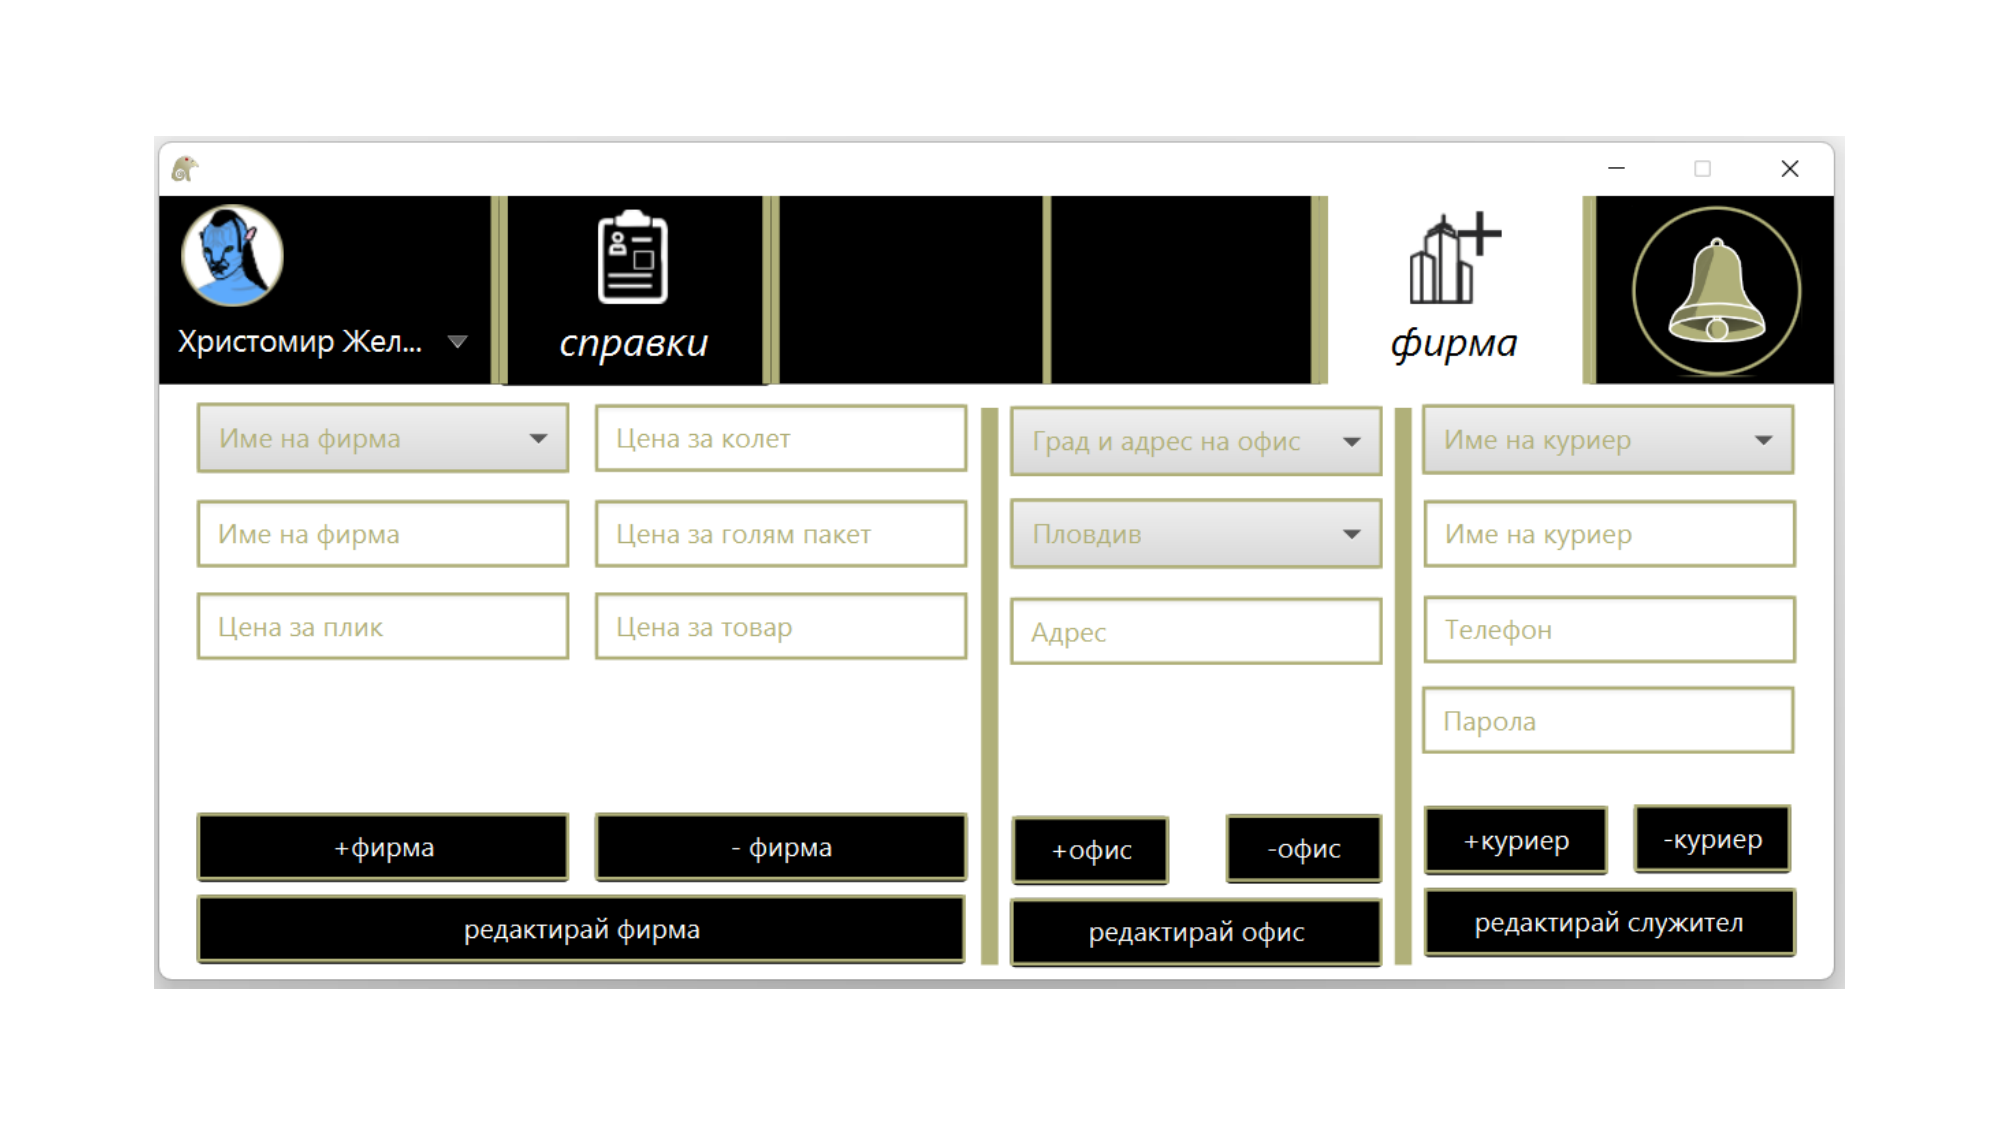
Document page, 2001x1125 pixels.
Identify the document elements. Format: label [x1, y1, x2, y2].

picture [154, 136, 1845, 989]
